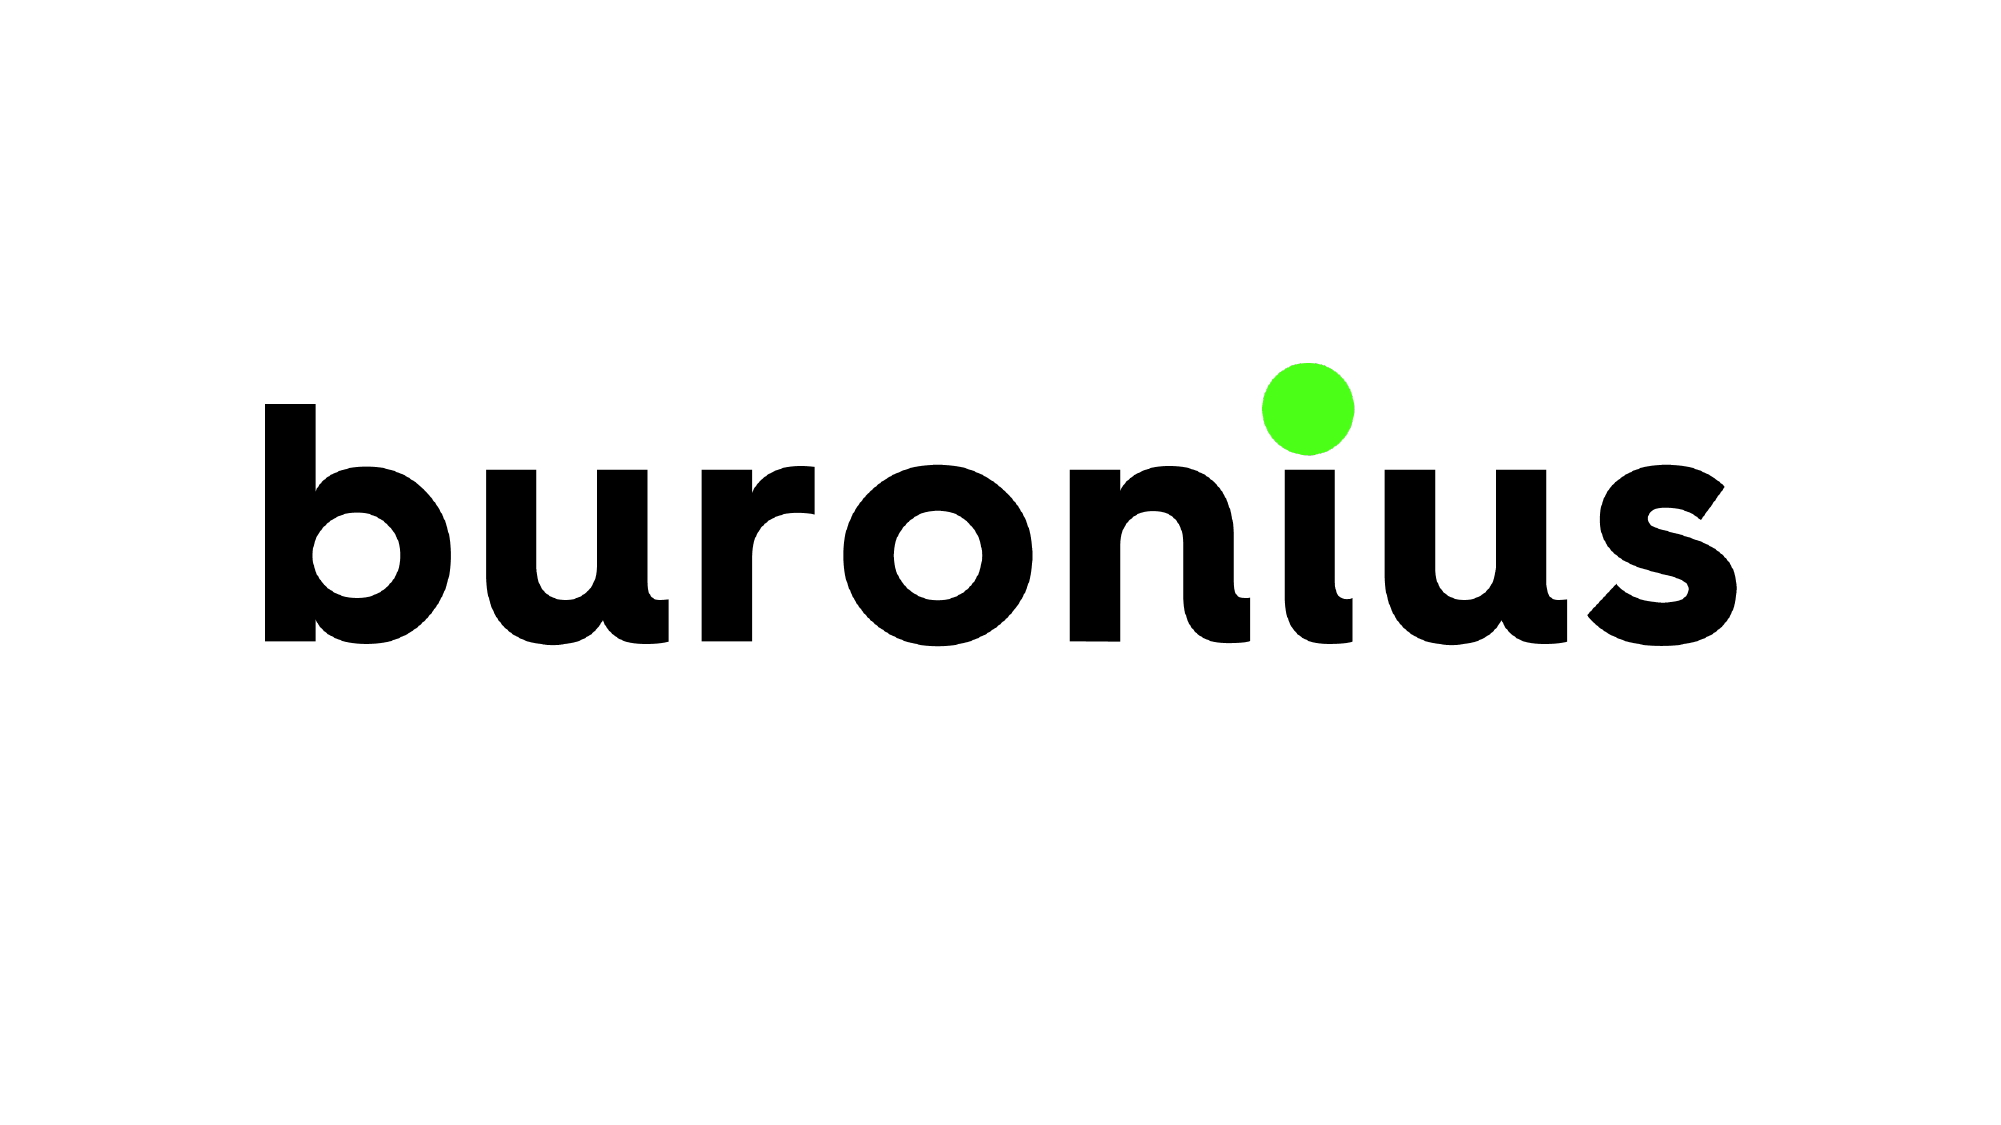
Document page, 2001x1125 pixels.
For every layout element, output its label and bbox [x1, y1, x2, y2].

picture [248, 351, 1792, 750]
